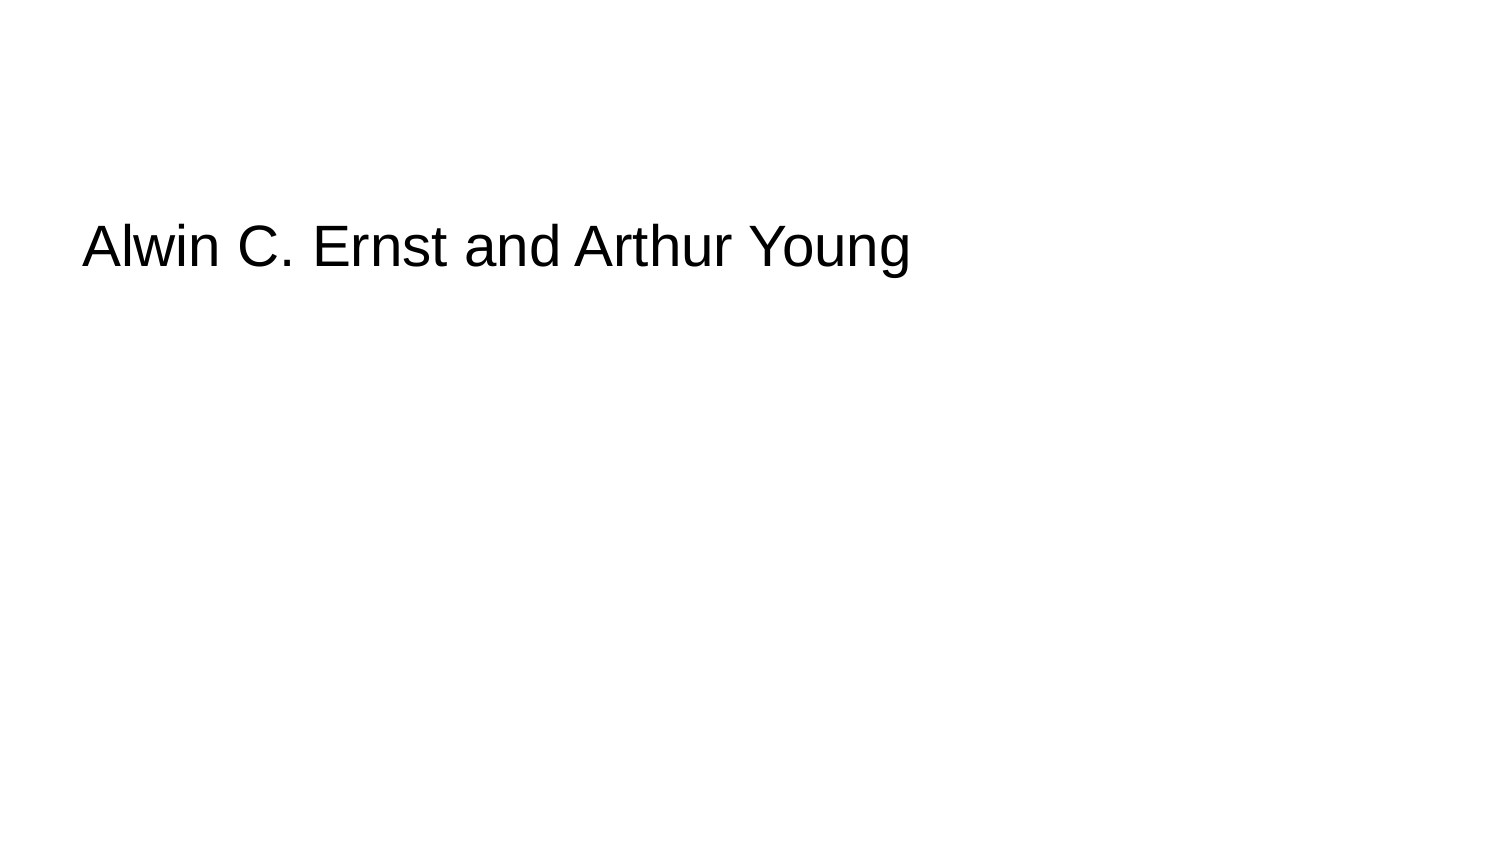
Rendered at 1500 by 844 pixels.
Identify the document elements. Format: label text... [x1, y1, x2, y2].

list Alwin C. Ernst and Arthur Young [51, 189, 1449, 750]
